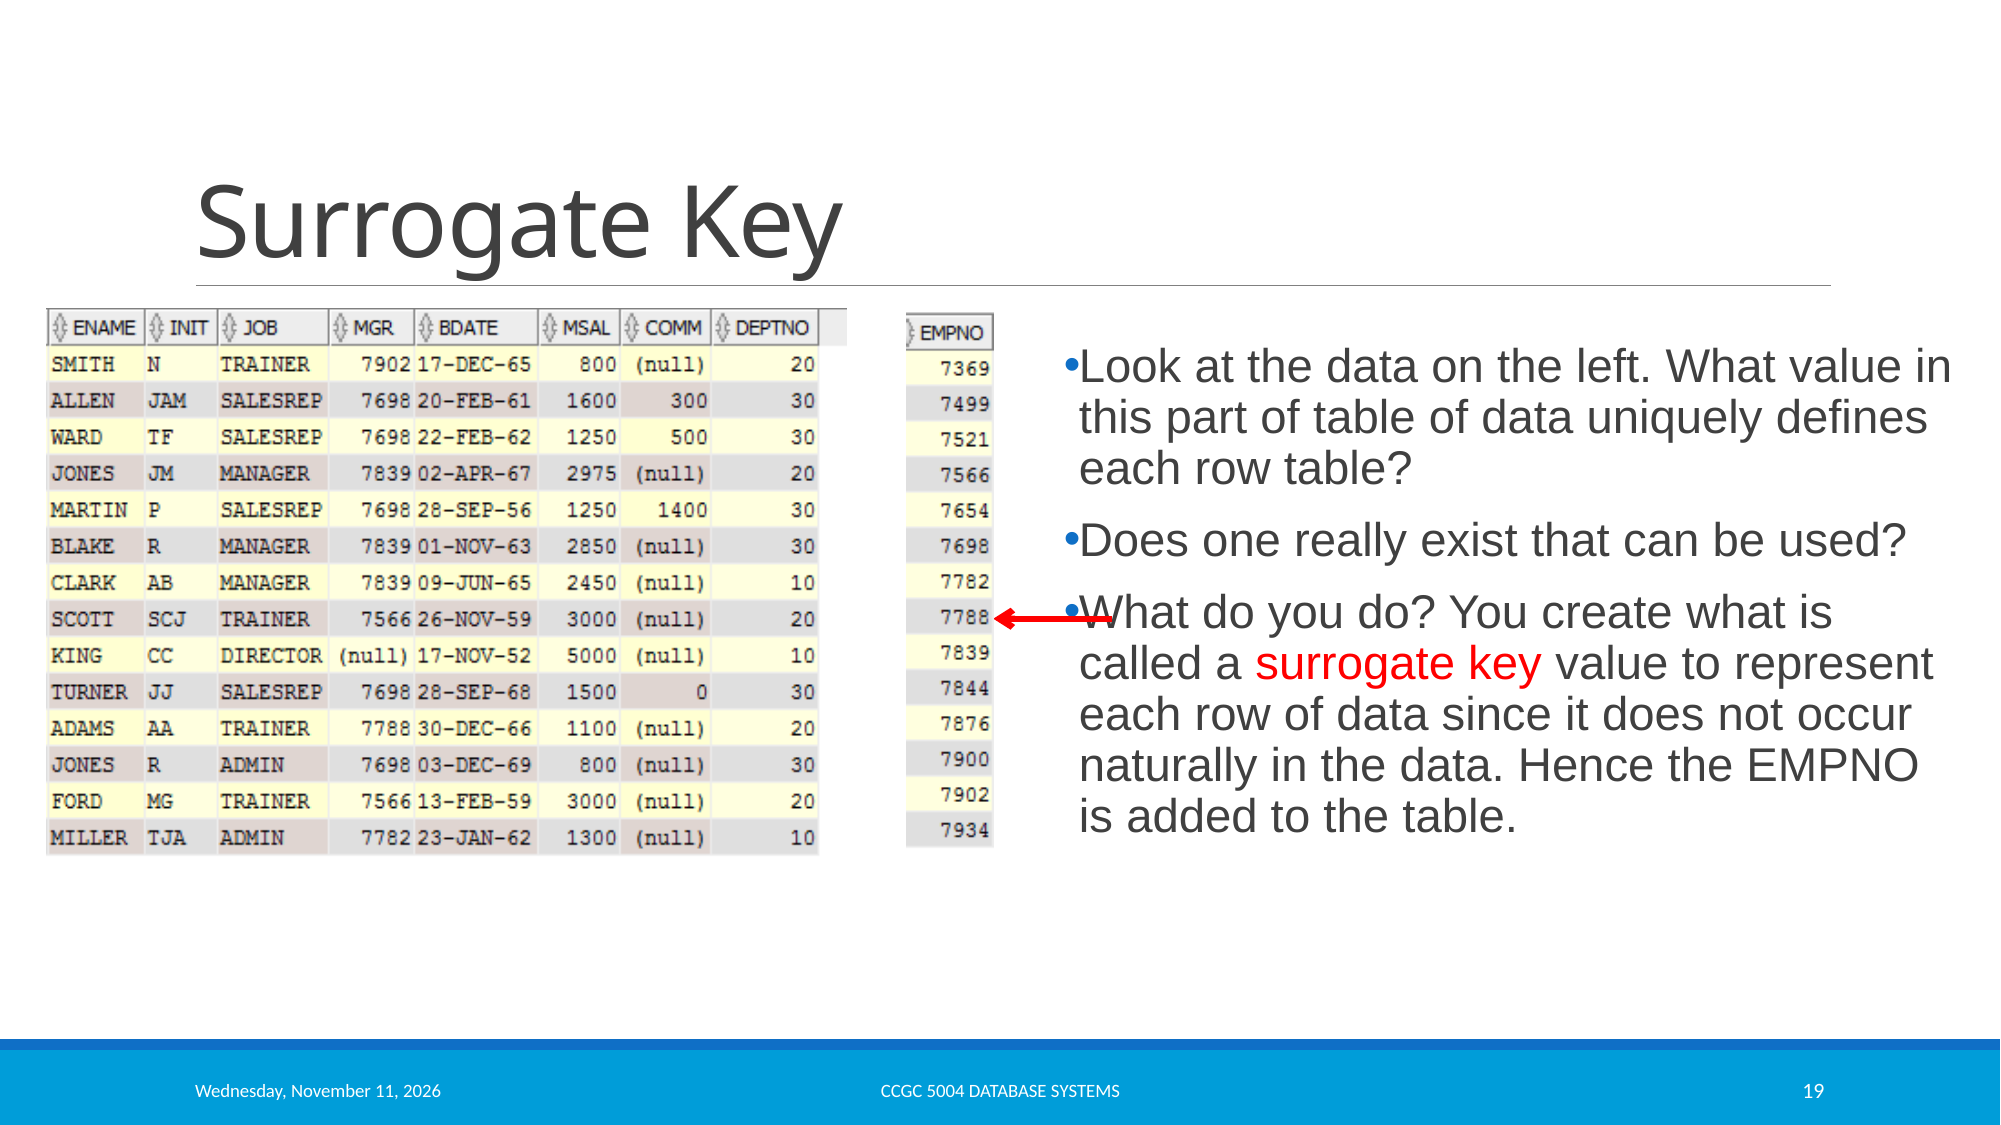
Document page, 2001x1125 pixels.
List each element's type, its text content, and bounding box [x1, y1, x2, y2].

slide_number 19 [1624, 1059, 1840, 1120]
picture [906, 311, 995, 857]
list Look at the data on the left. What value in this part of table of data uniquely defines each row table? Does one really exist that can be used? What do you do? You create what is called a surrogate key value to represent each row of data since it does not occur naturally in the data. Hence the EMPNO is added to the table. [1063, 334, 1954, 857]
footer CCGC 5004 Database Systems [604, 1059, 1396, 1120]
title Surrogate Key [180, 47, 1830, 285]
picture [45, 307, 847, 878]
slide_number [180, 1059, 586, 1120]
